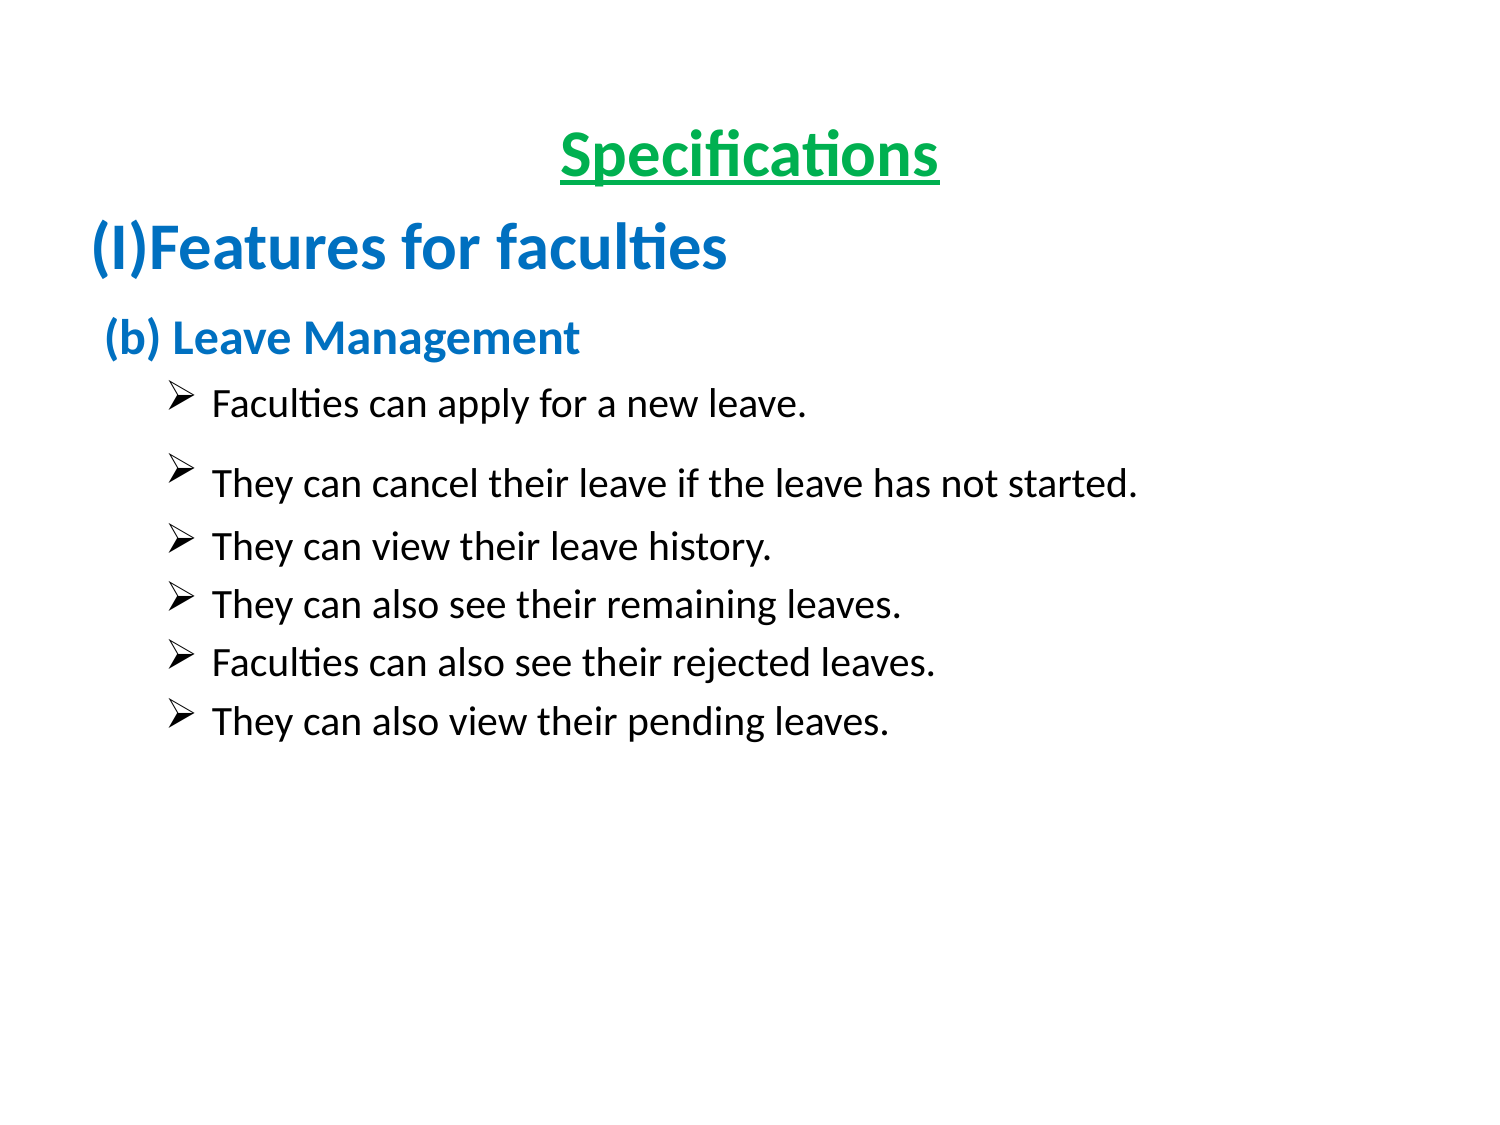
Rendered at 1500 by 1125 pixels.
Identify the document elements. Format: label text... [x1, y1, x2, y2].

list Specifications (I)Features for faculties (b) Leave Management Faculties can apply for a new leave. They can cancel their leave if the leave has not started. They can view their leave history. They can also see their remaining leaves. Faculties can also see their rejected leaves. They can also view their pending leaves. [75, 101, 1425, 1005]
